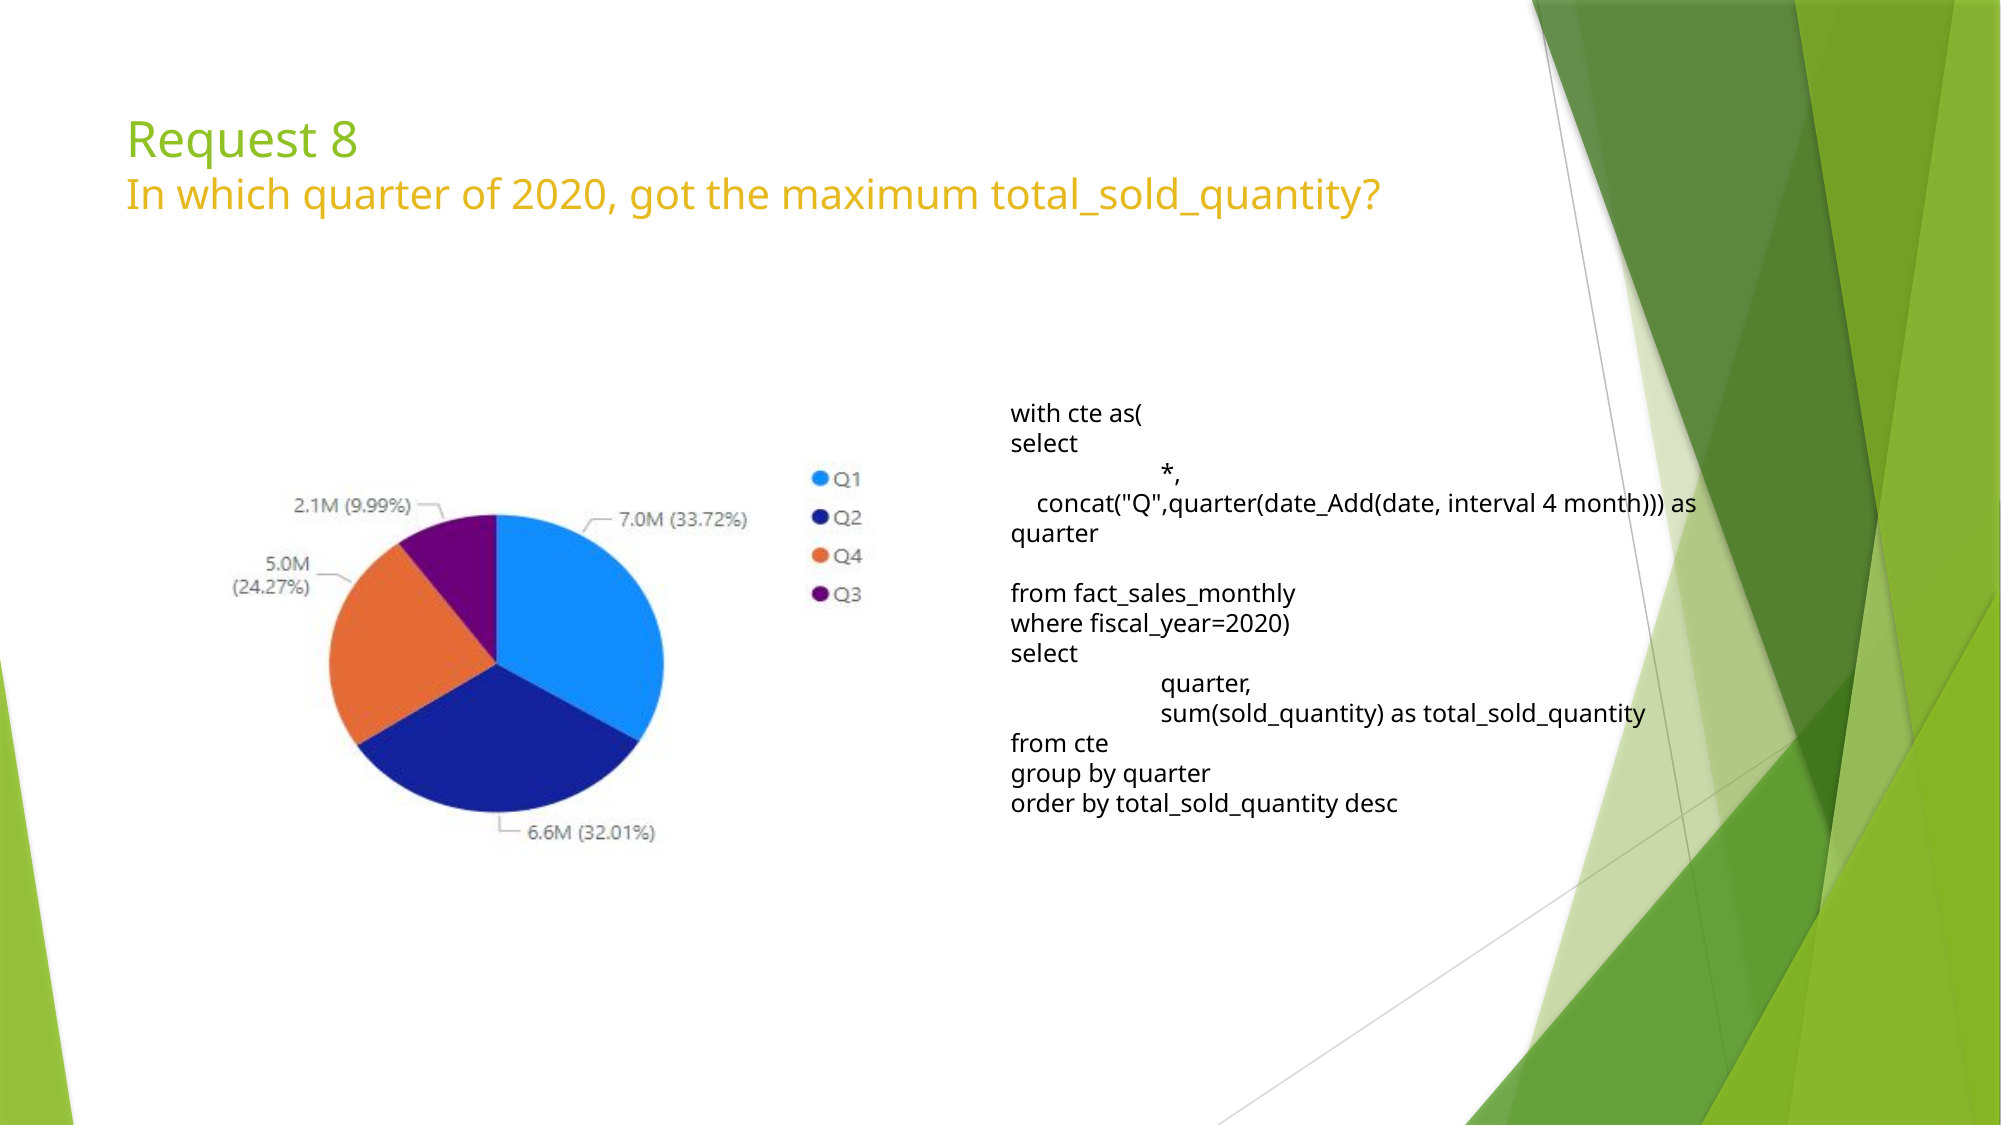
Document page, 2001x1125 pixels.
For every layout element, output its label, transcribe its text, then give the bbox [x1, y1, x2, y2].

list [142, 339, 987, 925]
title Request 8 In which quarter of 2020, got the maximum total_sold_quantity? [111, 99, 1522, 317]
text_box with cte as( select *, concat("Q",quarter(date_Add(date, interval 4 month))) as quarter from fact_sales_monthly where fiscal_year=2020) select quarter, sum(sold_quantity) as total_sold_quantity from cte group by quarter order by total_sold_quantity desc [995, 390, 1806, 825]
